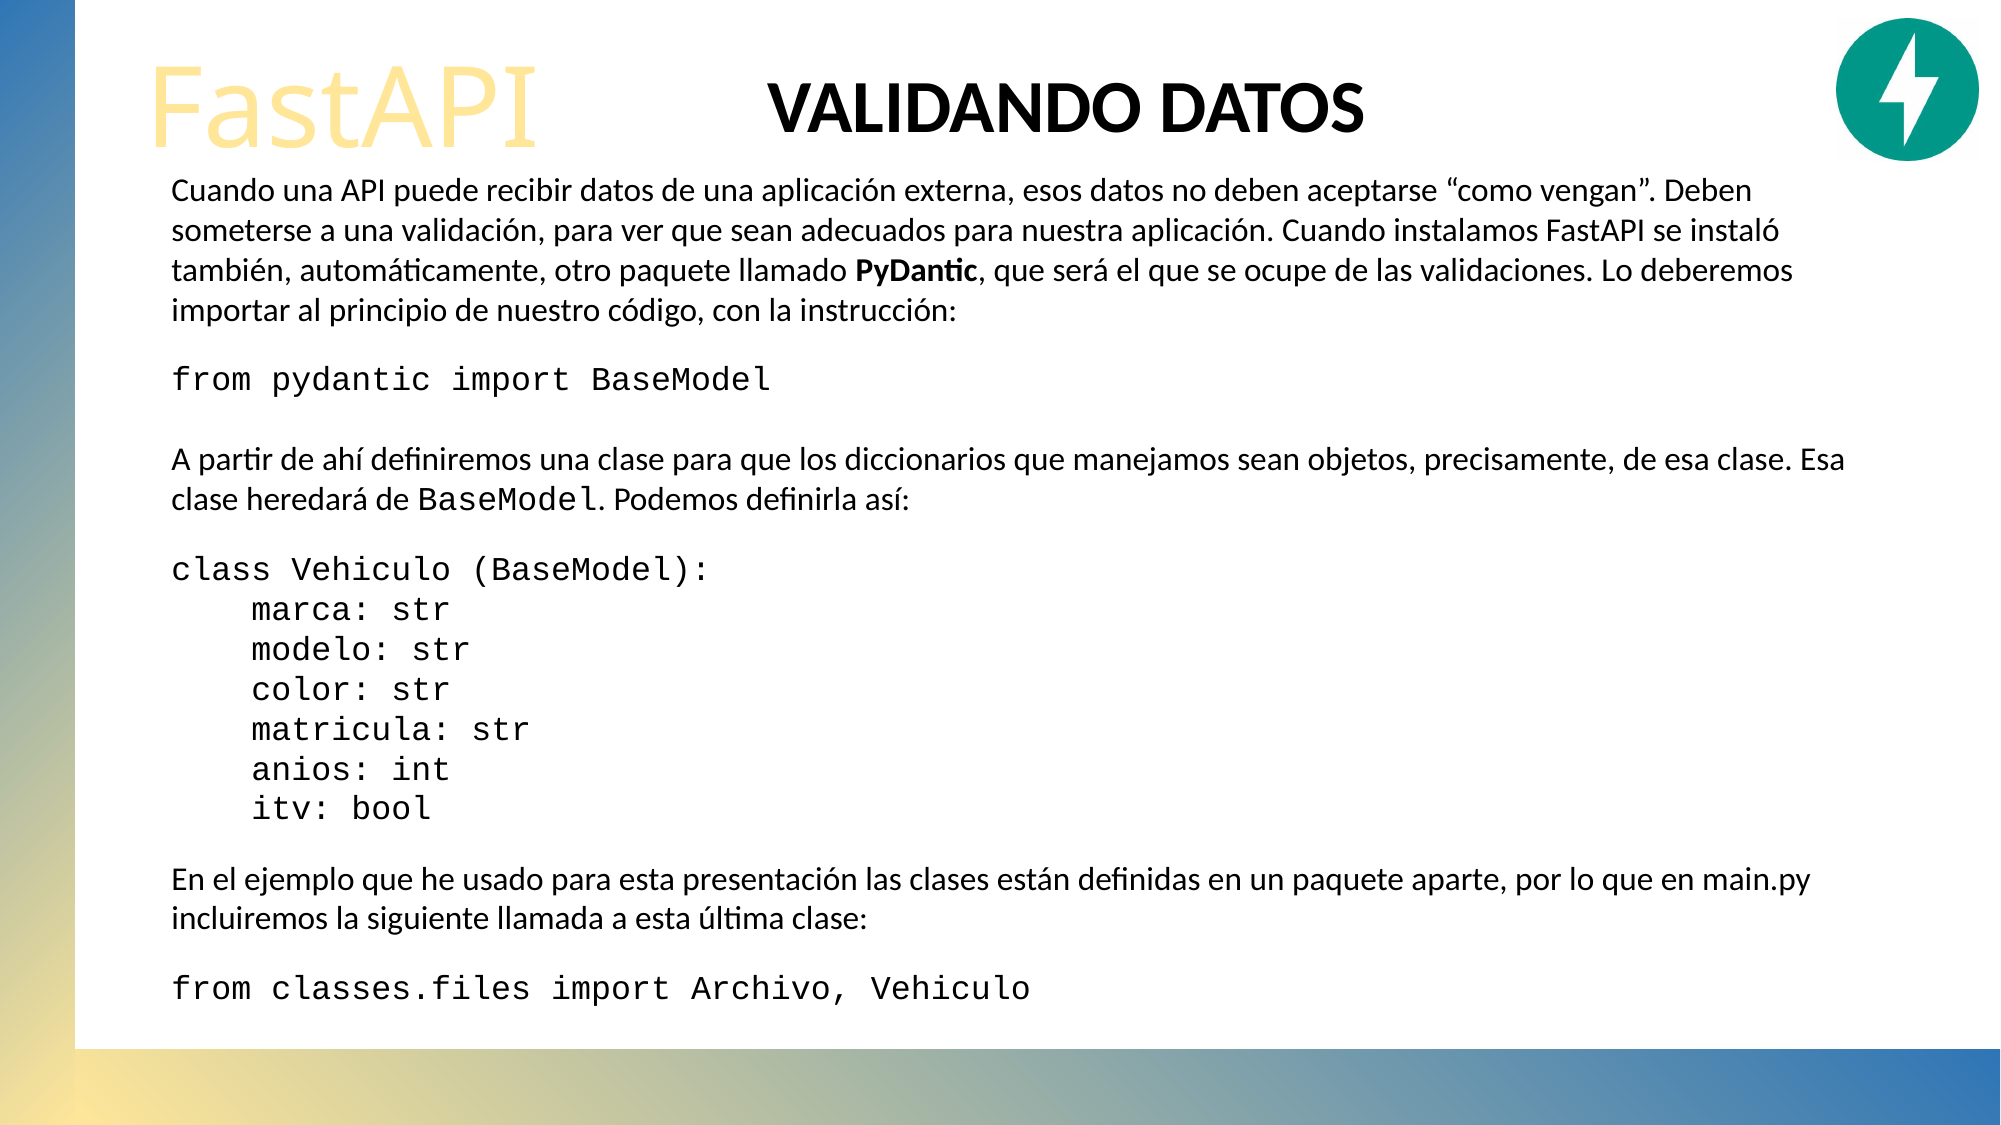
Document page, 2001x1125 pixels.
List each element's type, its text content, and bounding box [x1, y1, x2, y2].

text_box [0, 0, 76, 1125]
text_box Cuando una API puede recibir datos de una aplicación externa, esos datos no deben aceptarse “como vengan”. Deben someterse a una validación, para ver que sean adecuados para nuestra aplicación. Cuando instalamos FastAPI se instaló también, automáticamente, otro paquete llamado PyDantic, que será el que se ocupe de las validaciones. Lo deberemos importar al principio de nuestro código, con la instrucción: from pydantic import BaseModel A partir de ahí definiremos una clase para que los diccionarios que manejamos sean objetos, precisamente, de esa clase. Esa clase heredará de BaseModel. Podemos definirla así: class Vehiculo (BaseModel): marca: str modelo: str color: str matricula: str anios: int itv: bool En el ejemplo que he usado para esta presentación las clases están definidas en un paquete aparte, por lo que en main.py incluiremos la siguiente llamada a esta última clase: from classes.files import Archivo, Vehiculo [156, 160, 1893, 1014]
picture [1836, 18, 1979, 161]
text_box VALIDANDO DATOS [752, 50, 1382, 156]
text_box FastAPI [130, 27, 596, 178]
text_box [74, 1049, 2000, 1125]
